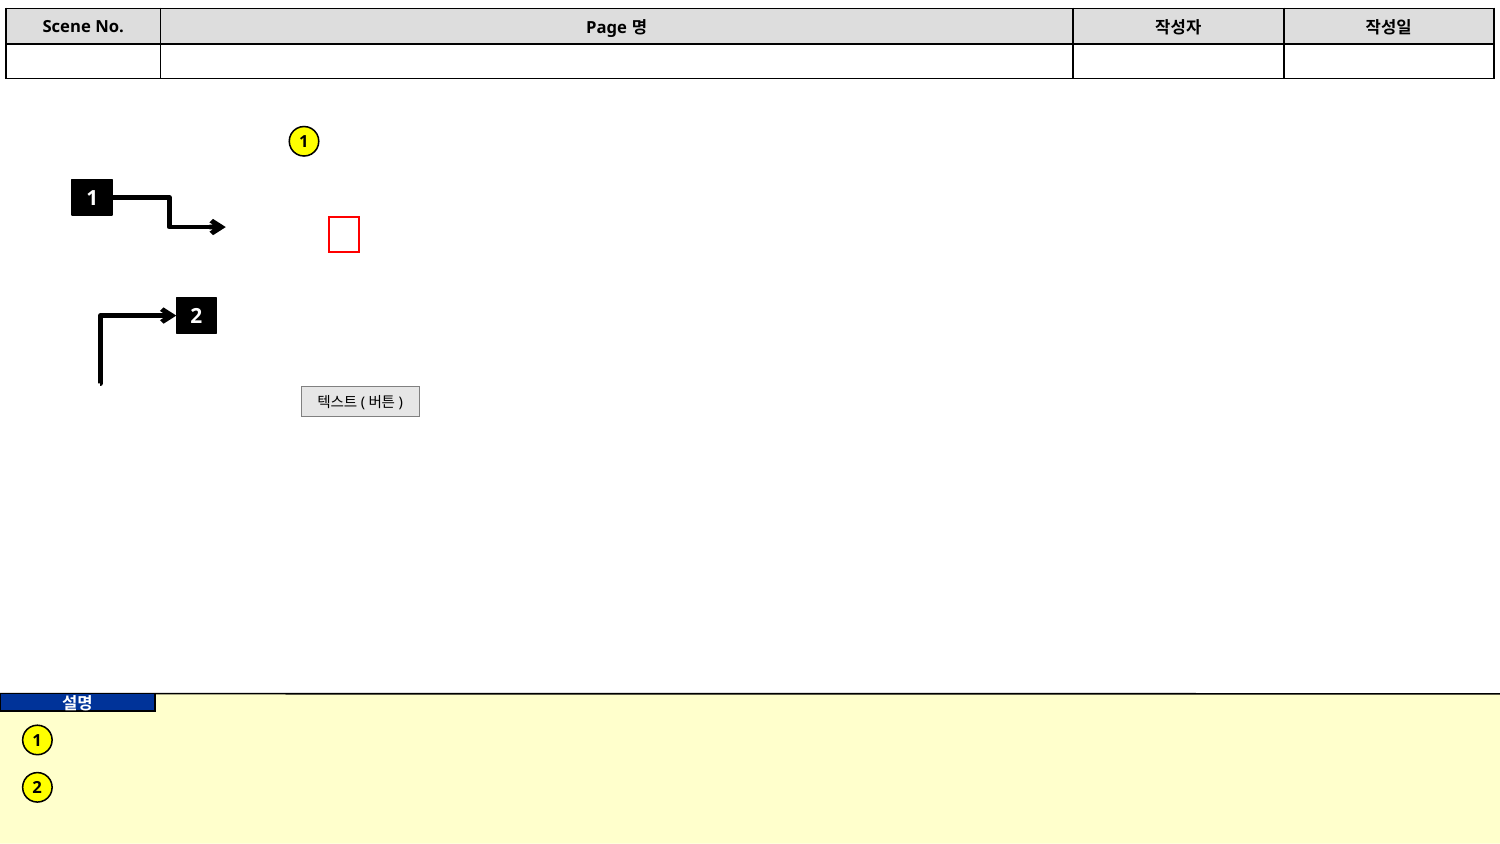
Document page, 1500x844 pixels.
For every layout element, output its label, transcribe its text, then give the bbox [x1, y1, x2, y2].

text_box [329, 216, 360, 252]
text_box 1 [72, 179, 113, 216]
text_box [111, 197, 227, 228]
text_box 텍스트(버튼) [301, 386, 420, 416]
text_box 2 [176, 297, 217, 334]
text_box 1 [289, 126, 319, 157]
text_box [104, 311, 173, 388]
text_box 1 [22, 725, 53, 755]
text_box 2 [22, 772, 53, 803]
